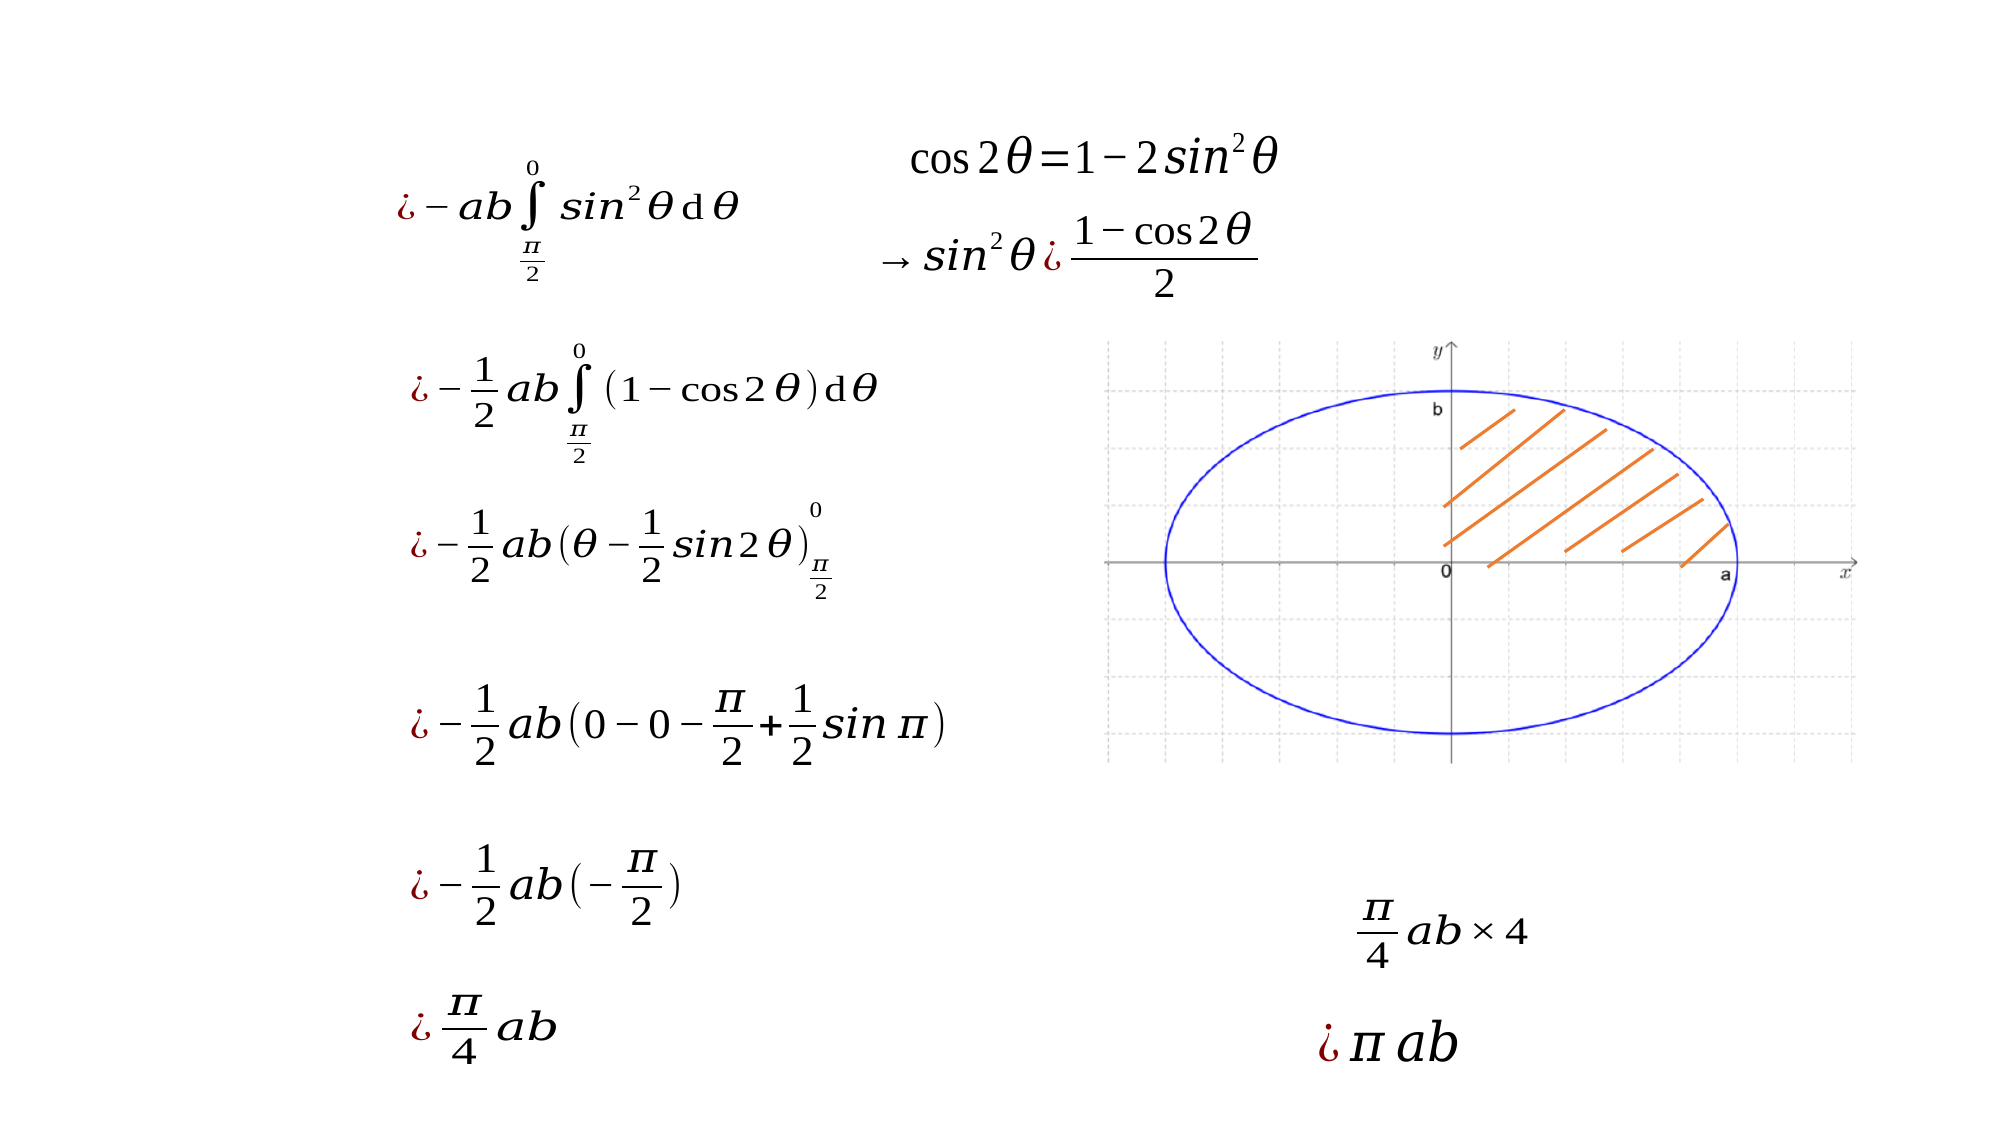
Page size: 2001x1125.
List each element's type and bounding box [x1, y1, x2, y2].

text_box [1564, 474, 1679, 552]
text_box [1621, 498, 1704, 552]
text_box [1680, 523, 1729, 568]
picture [1091, 317, 1864, 776]
text_box [1443, 429, 1607, 547]
text_box [1487, 448, 1654, 568]
text_box [1443, 409, 1565, 429]
